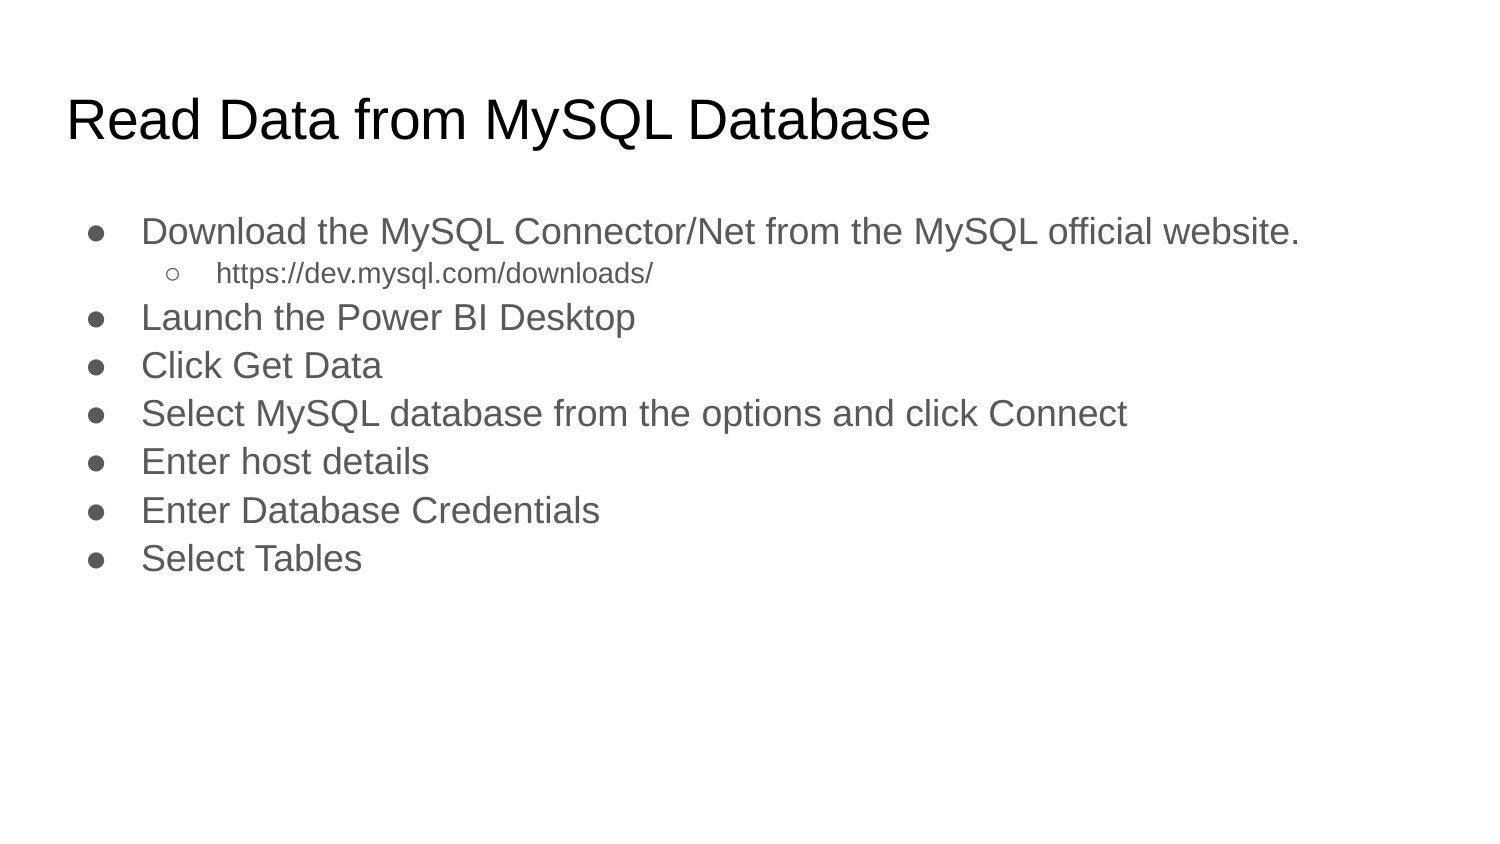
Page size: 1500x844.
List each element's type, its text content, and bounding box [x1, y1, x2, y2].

list Download the MySQL Connector/Net from the MySQL official website. https://dev.mysql.com/downloads/ Launch the Power BI Desktop Click Get Data Select MySQL database from the options and click Connect Enter host details Enter Database Credentials Select Tables [51, 189, 1449, 750]
title Read Data from MySQL Database [51, 72, 1449, 167]
